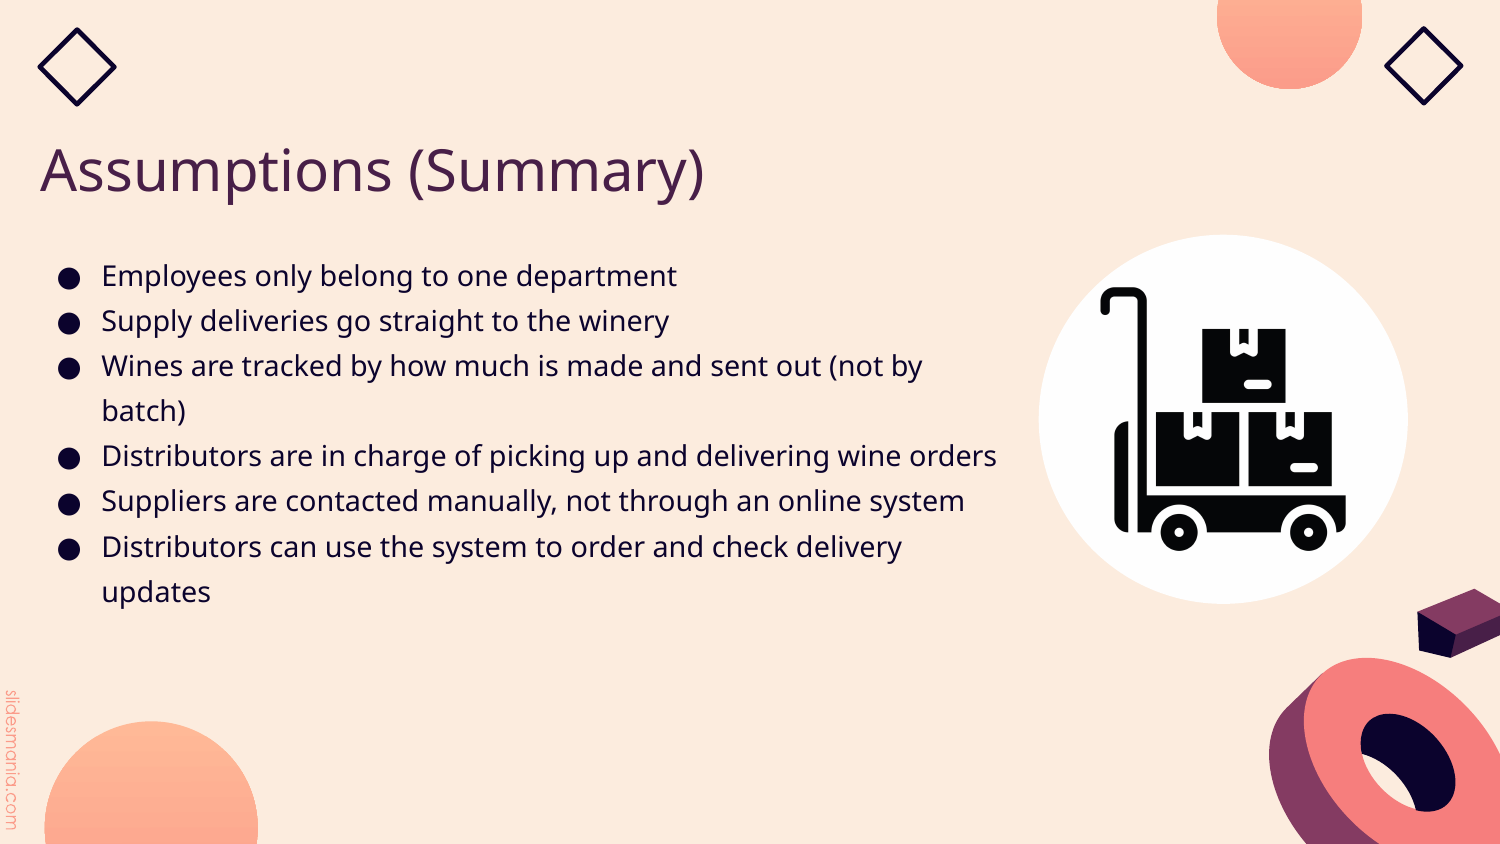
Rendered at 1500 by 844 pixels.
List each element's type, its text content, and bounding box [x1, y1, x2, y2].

title Assumptions (Summary) [25, 114, 1188, 224]
list Employees only belong to one department Supply deliveries go straight to the winery Wines are tracked by how much is made and sent out (not by batch) Distributors are in charge of picking up and delivering wine orders Suppliers are contacted manually, not through an online system Distributors can use the system to order and check delivery updates [25, 234, 1024, 671]
picture [1038, 234, 1409, 605]
